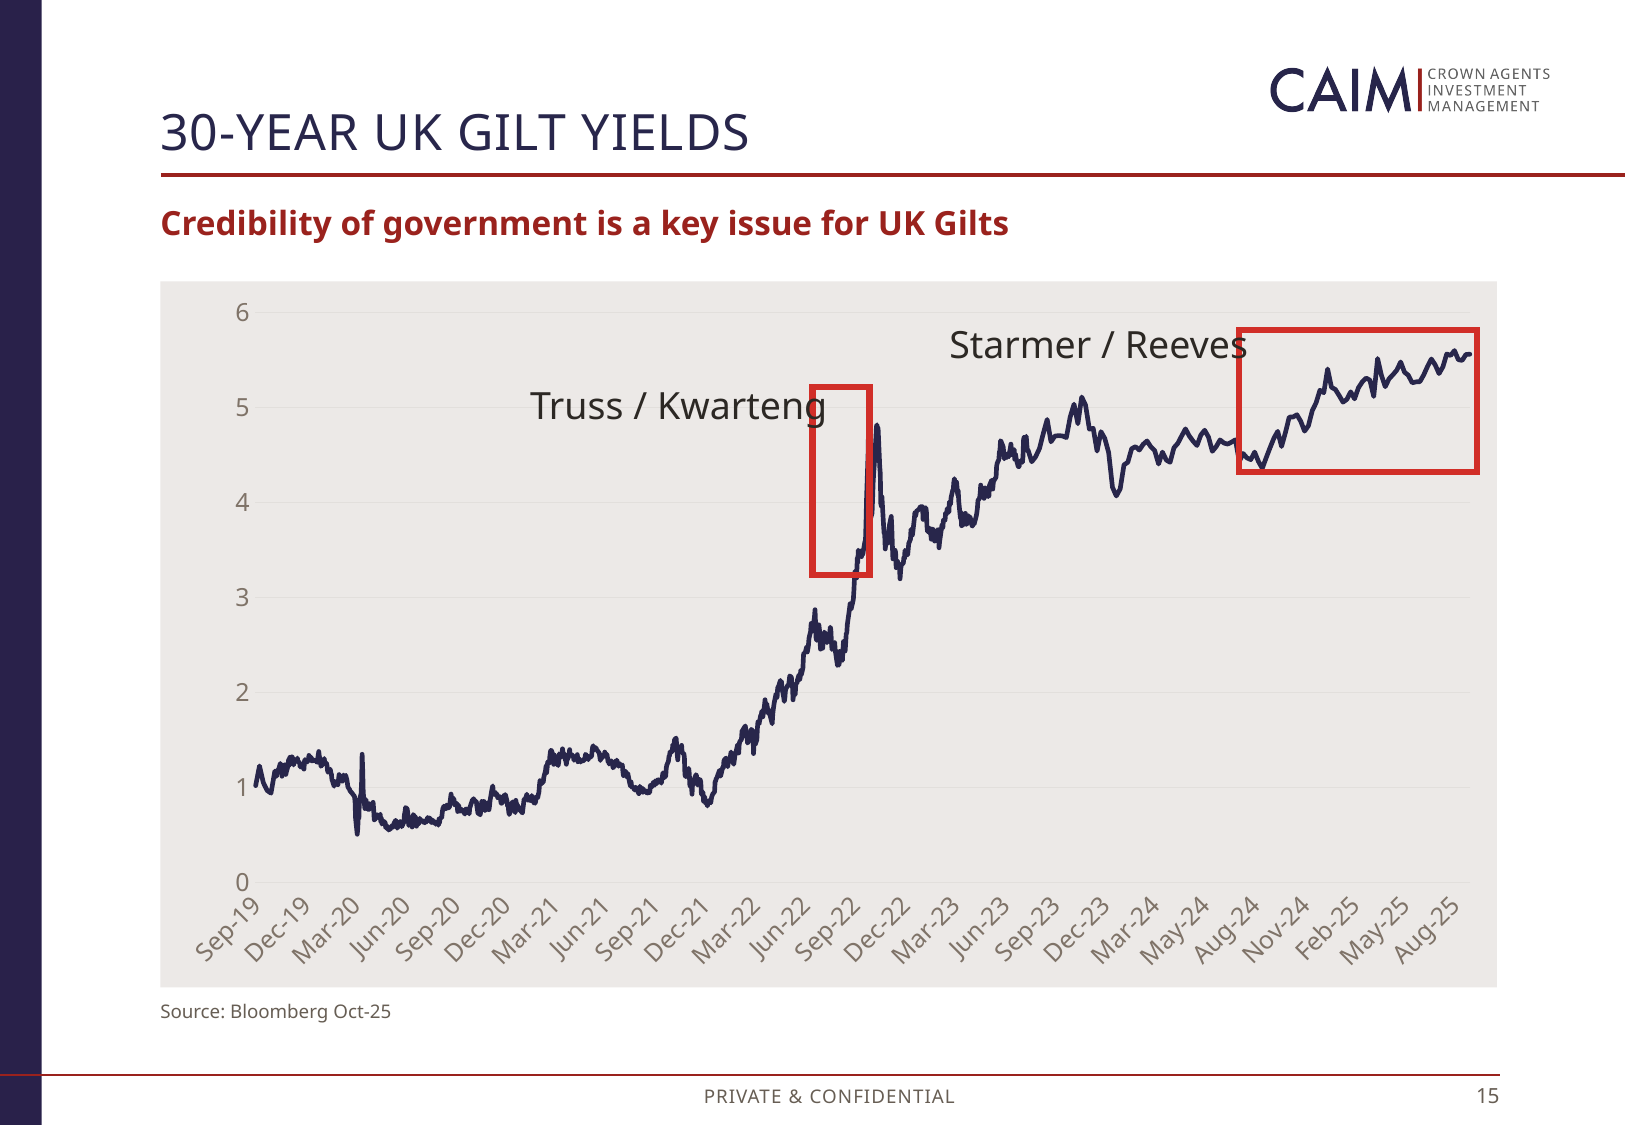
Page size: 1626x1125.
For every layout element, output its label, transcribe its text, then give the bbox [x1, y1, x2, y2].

title 30-year uk gilt yields [160, 105, 1197, 162]
list Source: Bloomberg Oct-25 [160, 999, 1497, 1023]
picture [1253, 61, 1555, 128]
list Credibility of government is a key issue for UK Gilts [160, 201, 1497, 243]
chart [160, 281, 1497, 988]
